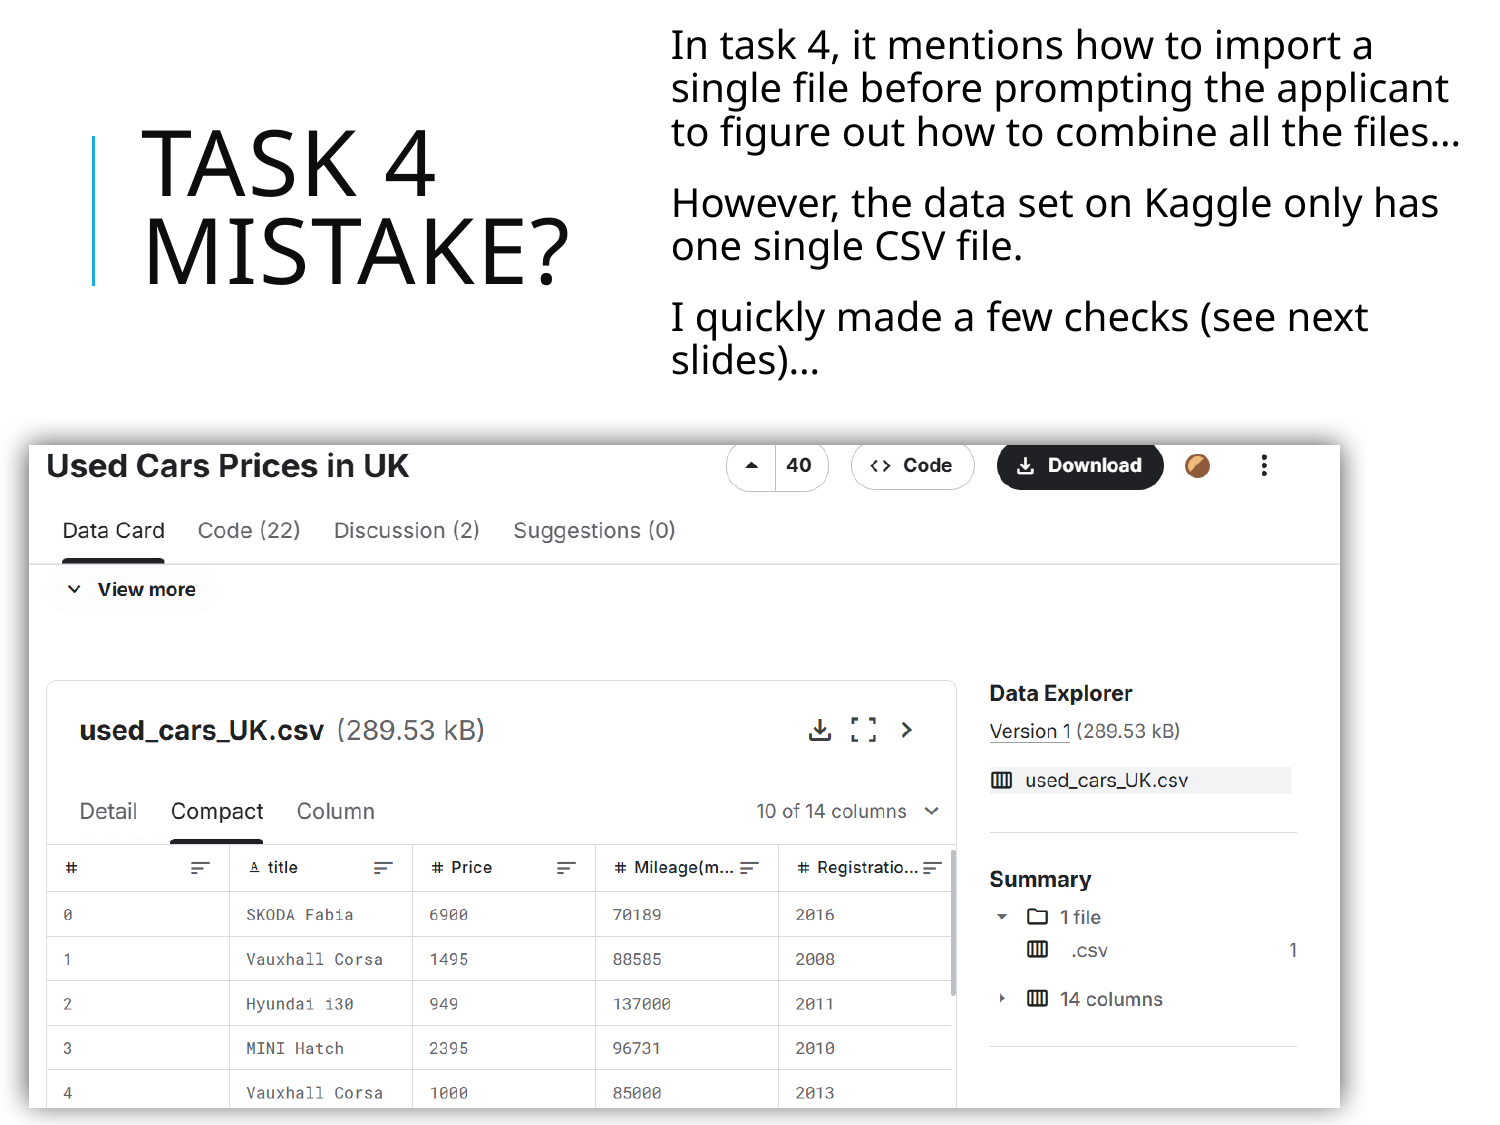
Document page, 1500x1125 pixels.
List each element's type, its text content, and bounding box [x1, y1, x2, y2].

list In task 4, it mentions how to import a single file before prompting the applicant to figure out how to combine all the files… However, the data set on Kaggle only has one single CSV file. I quickly made a few checks (see next slides)… [648, 17, 1500, 427]
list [28, 445, 1341, 1108]
title Task 4 mistake? [126, 114, 648, 314]
